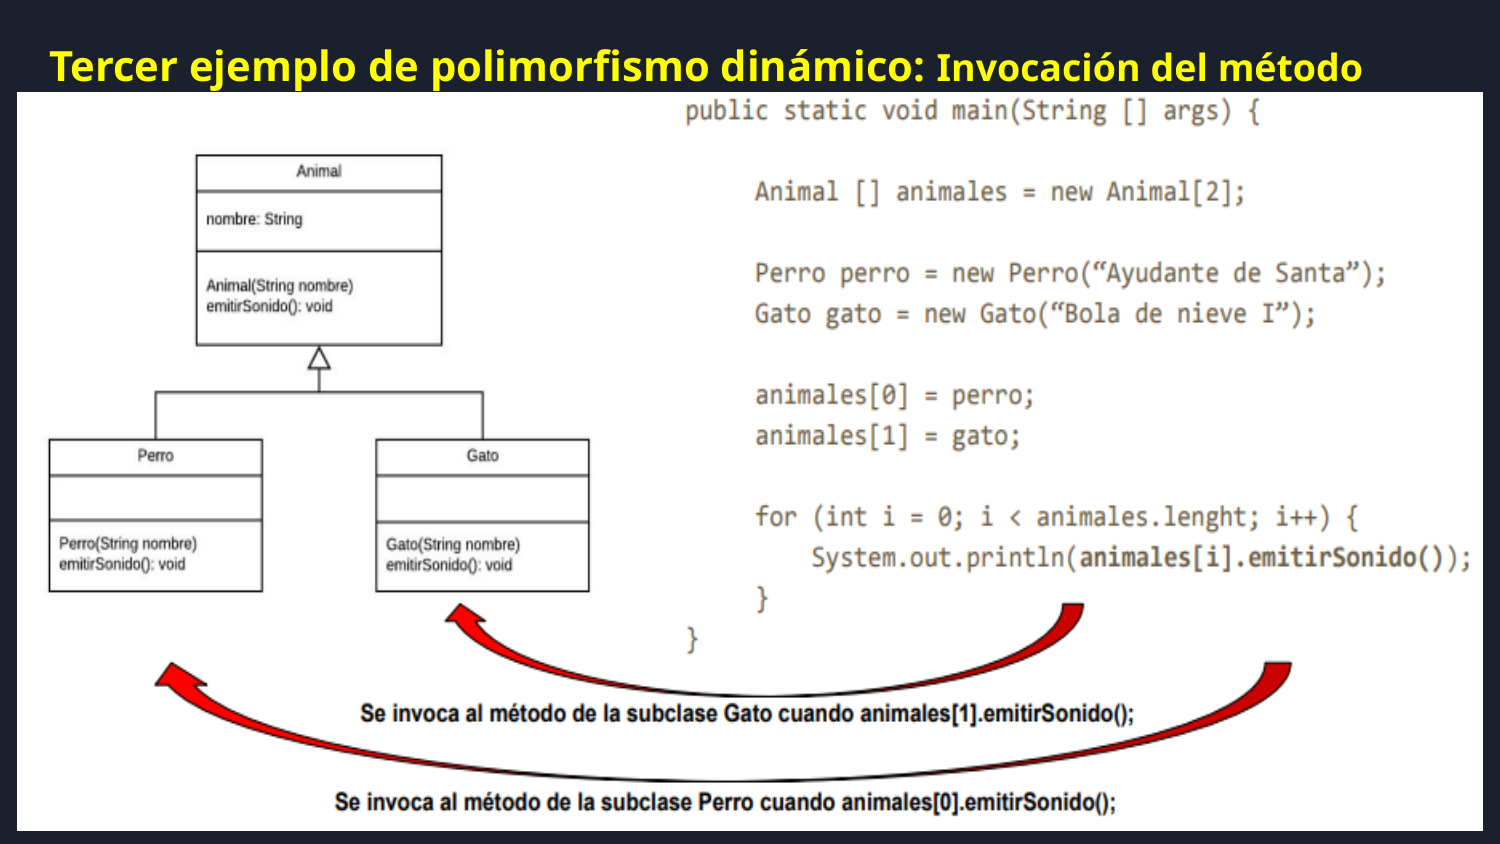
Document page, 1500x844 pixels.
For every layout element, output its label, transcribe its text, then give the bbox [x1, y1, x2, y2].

text_box Tercer ejemplo de polimorfismo dinámico: Invocación del método polimórfico [34, 0, 1466, 90]
picture [16, 92, 1484, 831]
